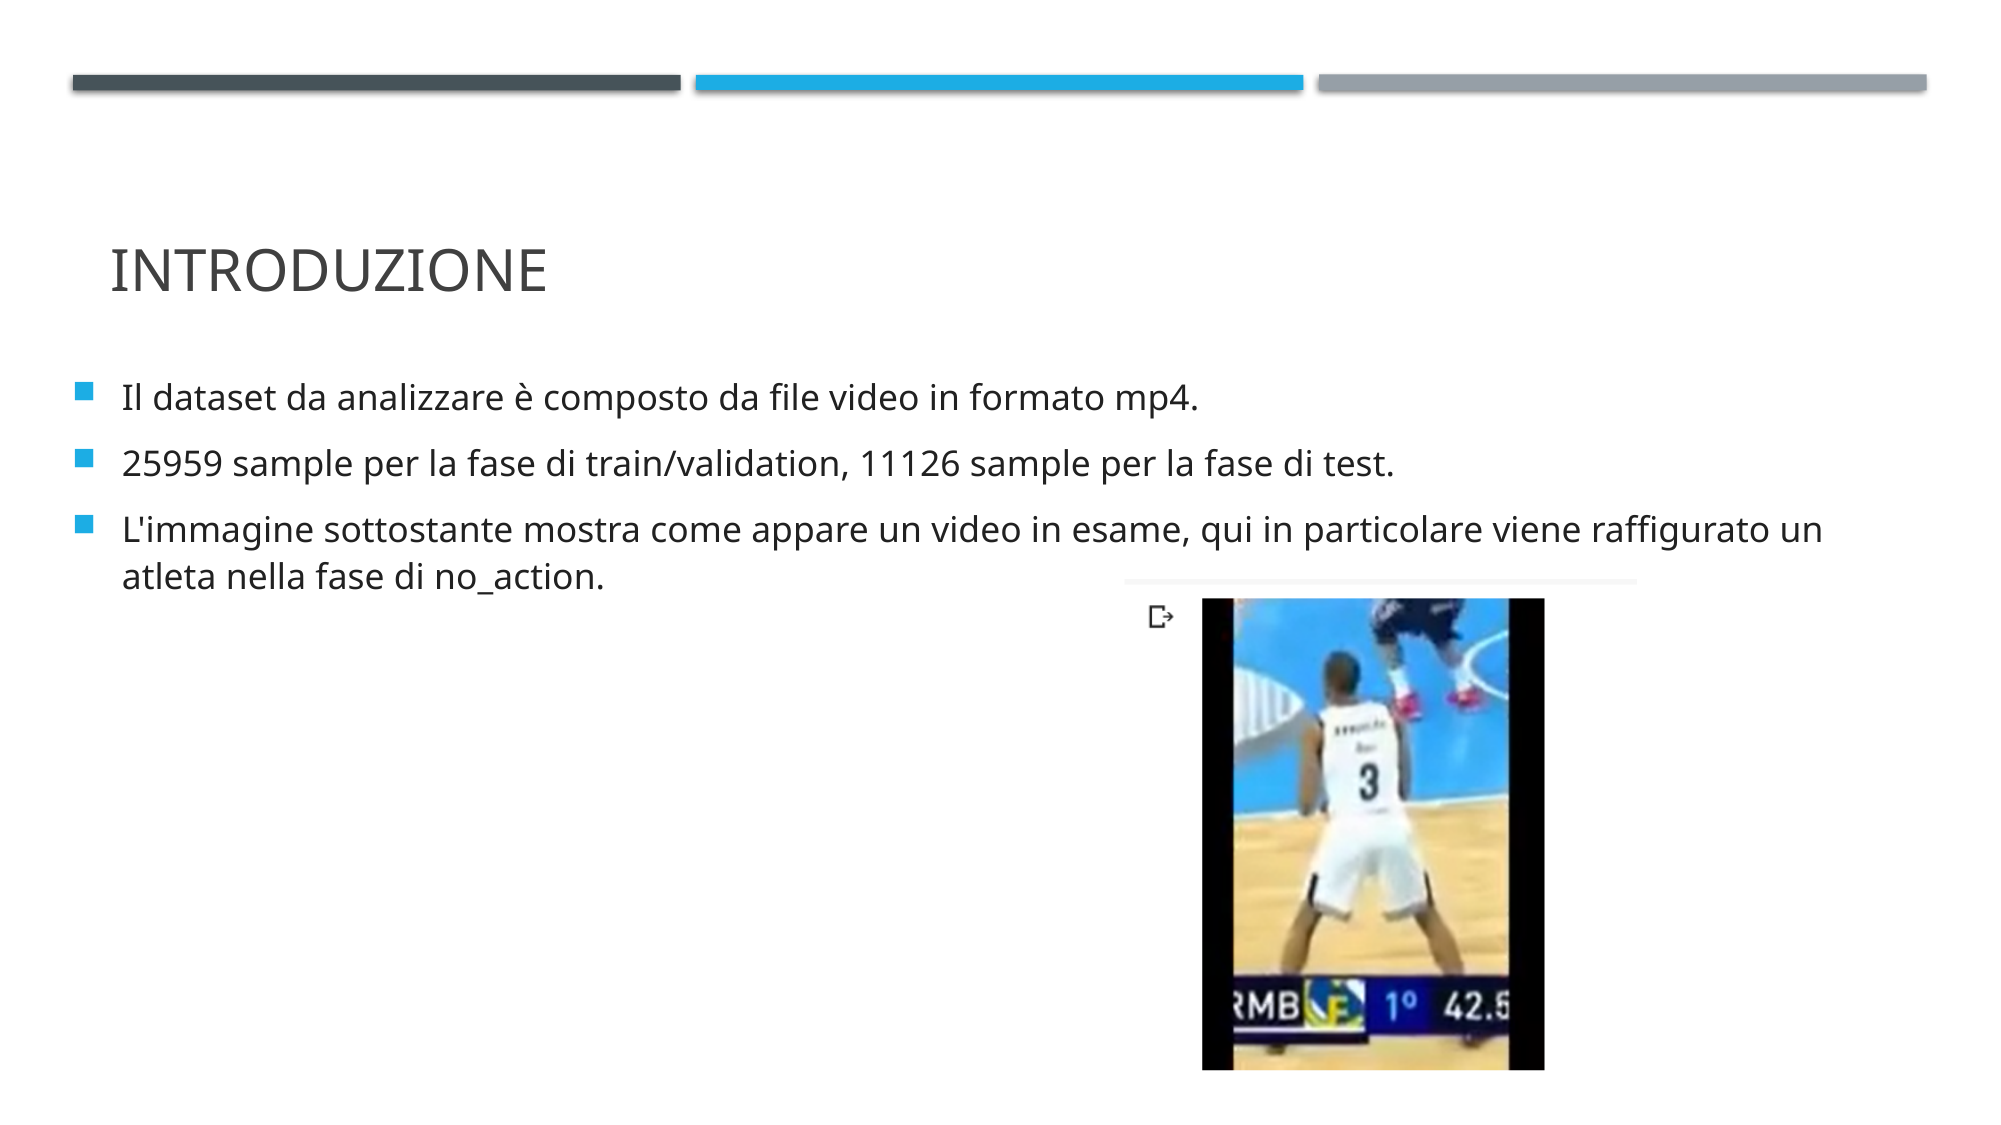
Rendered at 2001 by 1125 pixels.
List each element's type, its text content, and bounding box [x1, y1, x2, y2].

list Il dataset da analizzare è composto da file video in formato mp4. 25959 sample per la fase di train/validation, 11126 sample per la fase di test. L'immagine sottostante mostra come appare un video in esame, qui in particolare viene raffigurato un atleta nella fase di no_action. [56, 218, 1866, 815]
picture [1118, 579, 1637, 1101]
title Introduzione [95, 115, 1905, 311]
